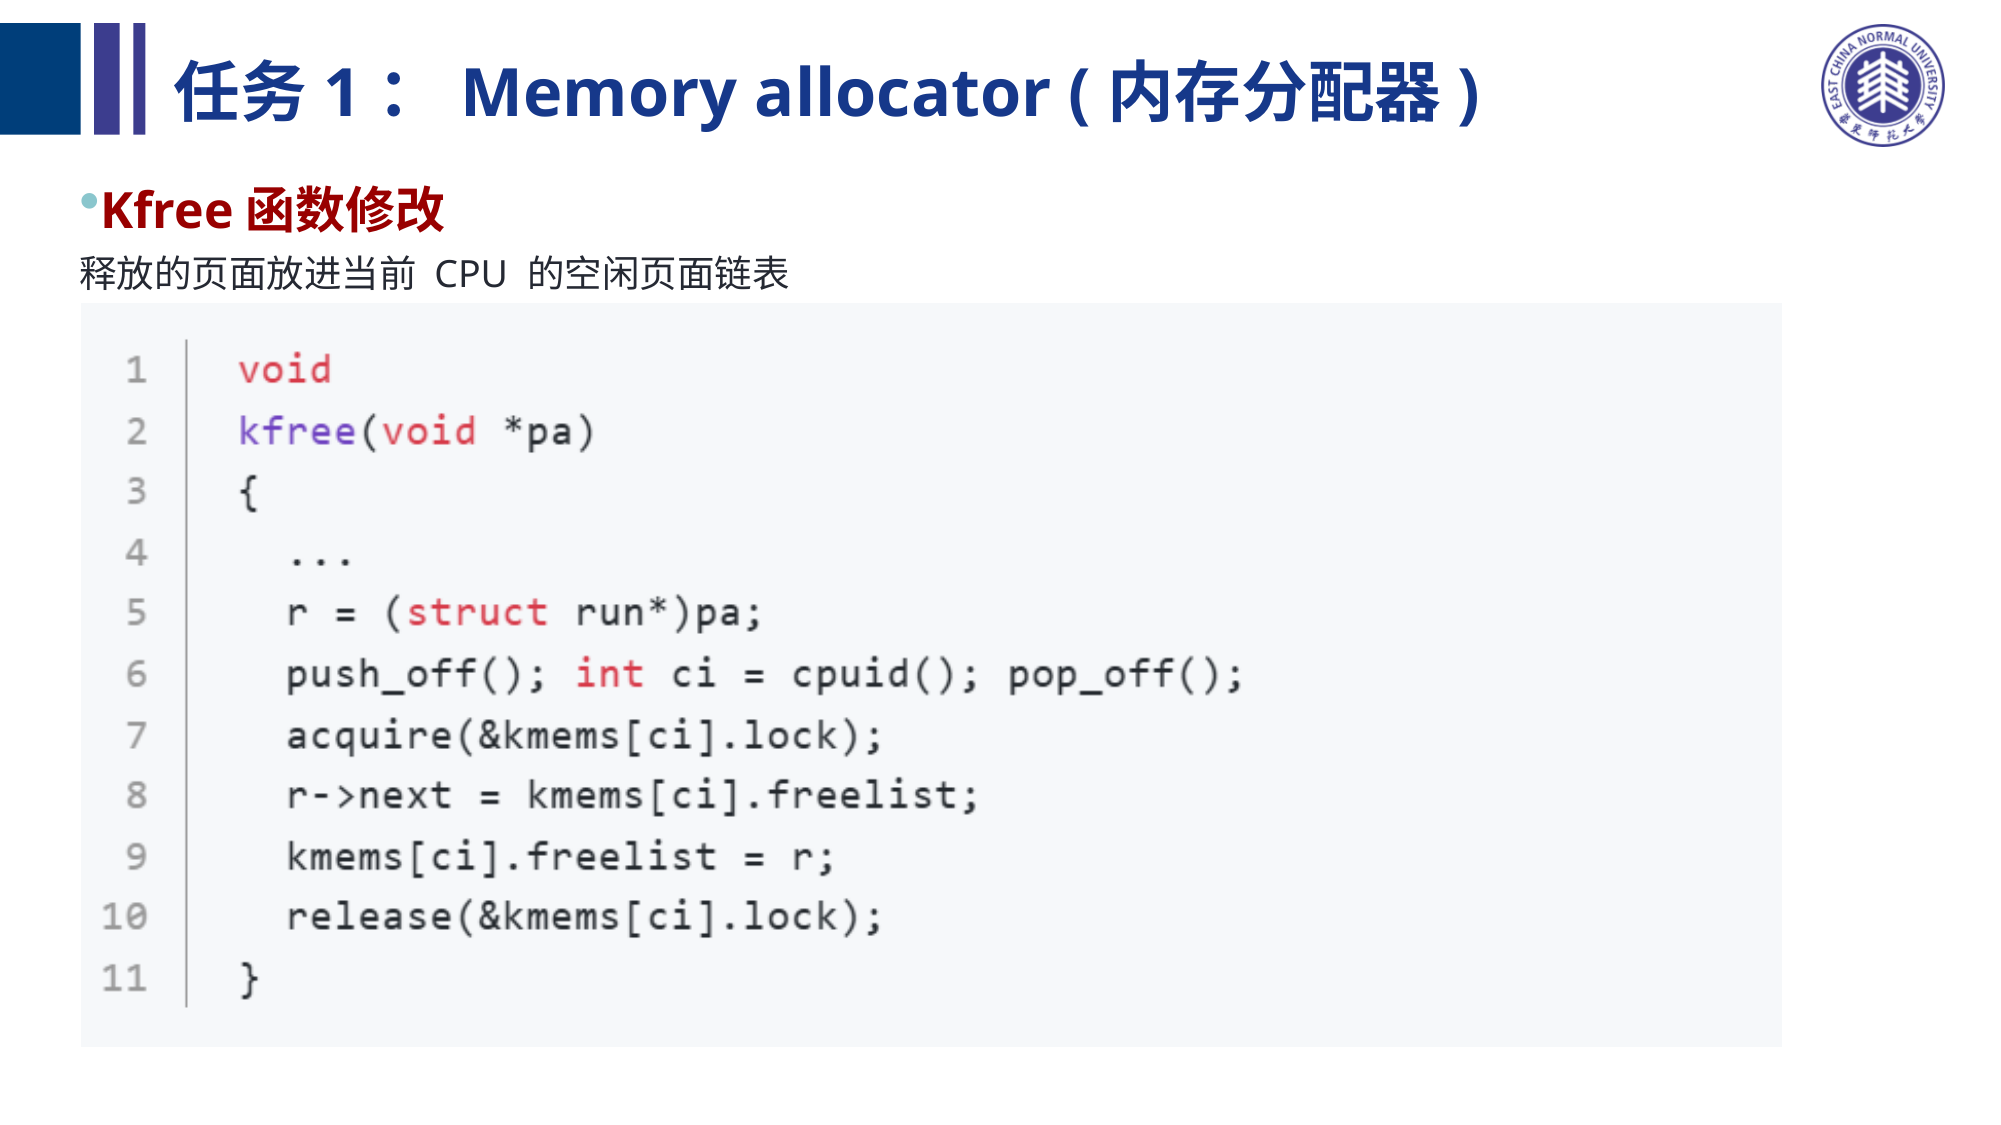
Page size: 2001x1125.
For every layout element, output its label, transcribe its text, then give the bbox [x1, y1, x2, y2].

picture [1821, 24, 1945, 147]
title 任务1：Memory allocator (内存分配器) [158, 24, 1536, 138]
picture [81, 303, 1782, 1047]
text_box Kfree函数修改 释放的页面放进当前 CPU 的空闲页面链表 [64, 164, 1867, 303]
